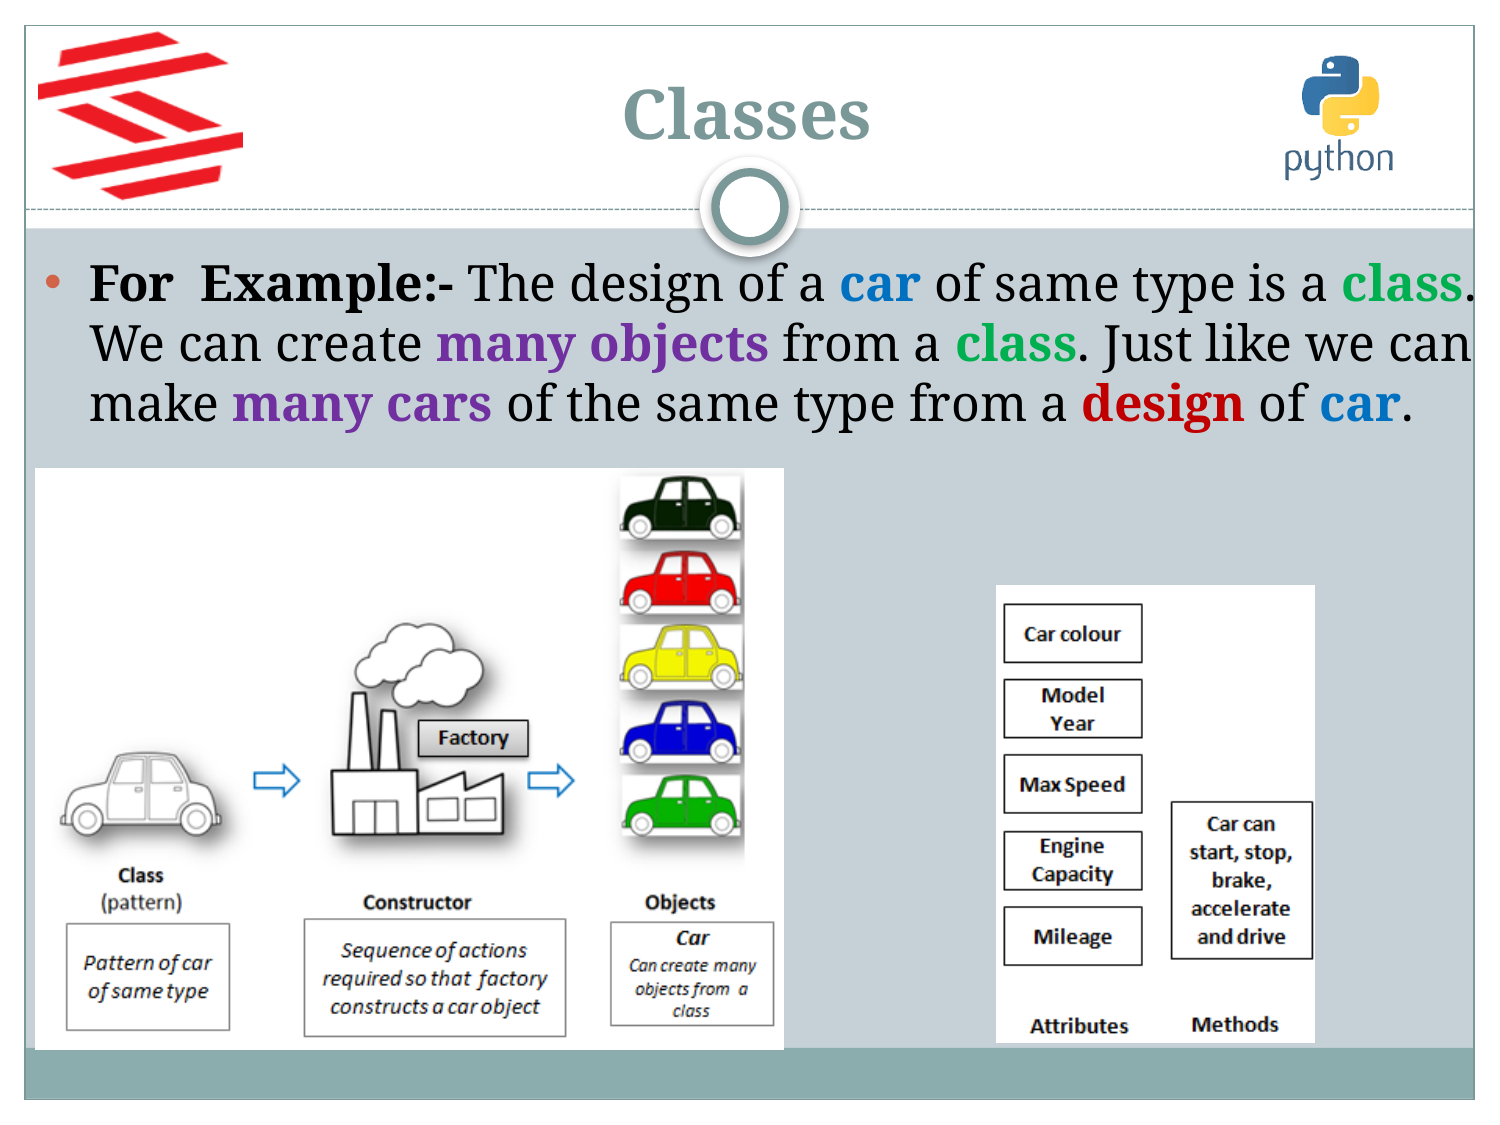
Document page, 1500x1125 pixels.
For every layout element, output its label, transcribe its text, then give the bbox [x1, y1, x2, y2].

title Classes [249, 42, 1447, 161]
picture [34, 468, 784, 1051]
picture [37, 30, 243, 209]
picture [1206, 53, 1471, 186]
picture [995, 585, 1316, 1043]
list For Example:- The design of a car of same type is a class. We can create many objects from a class. Just like we can make many cars of the same type from a design of car. [29, 243, 1500, 1125]
